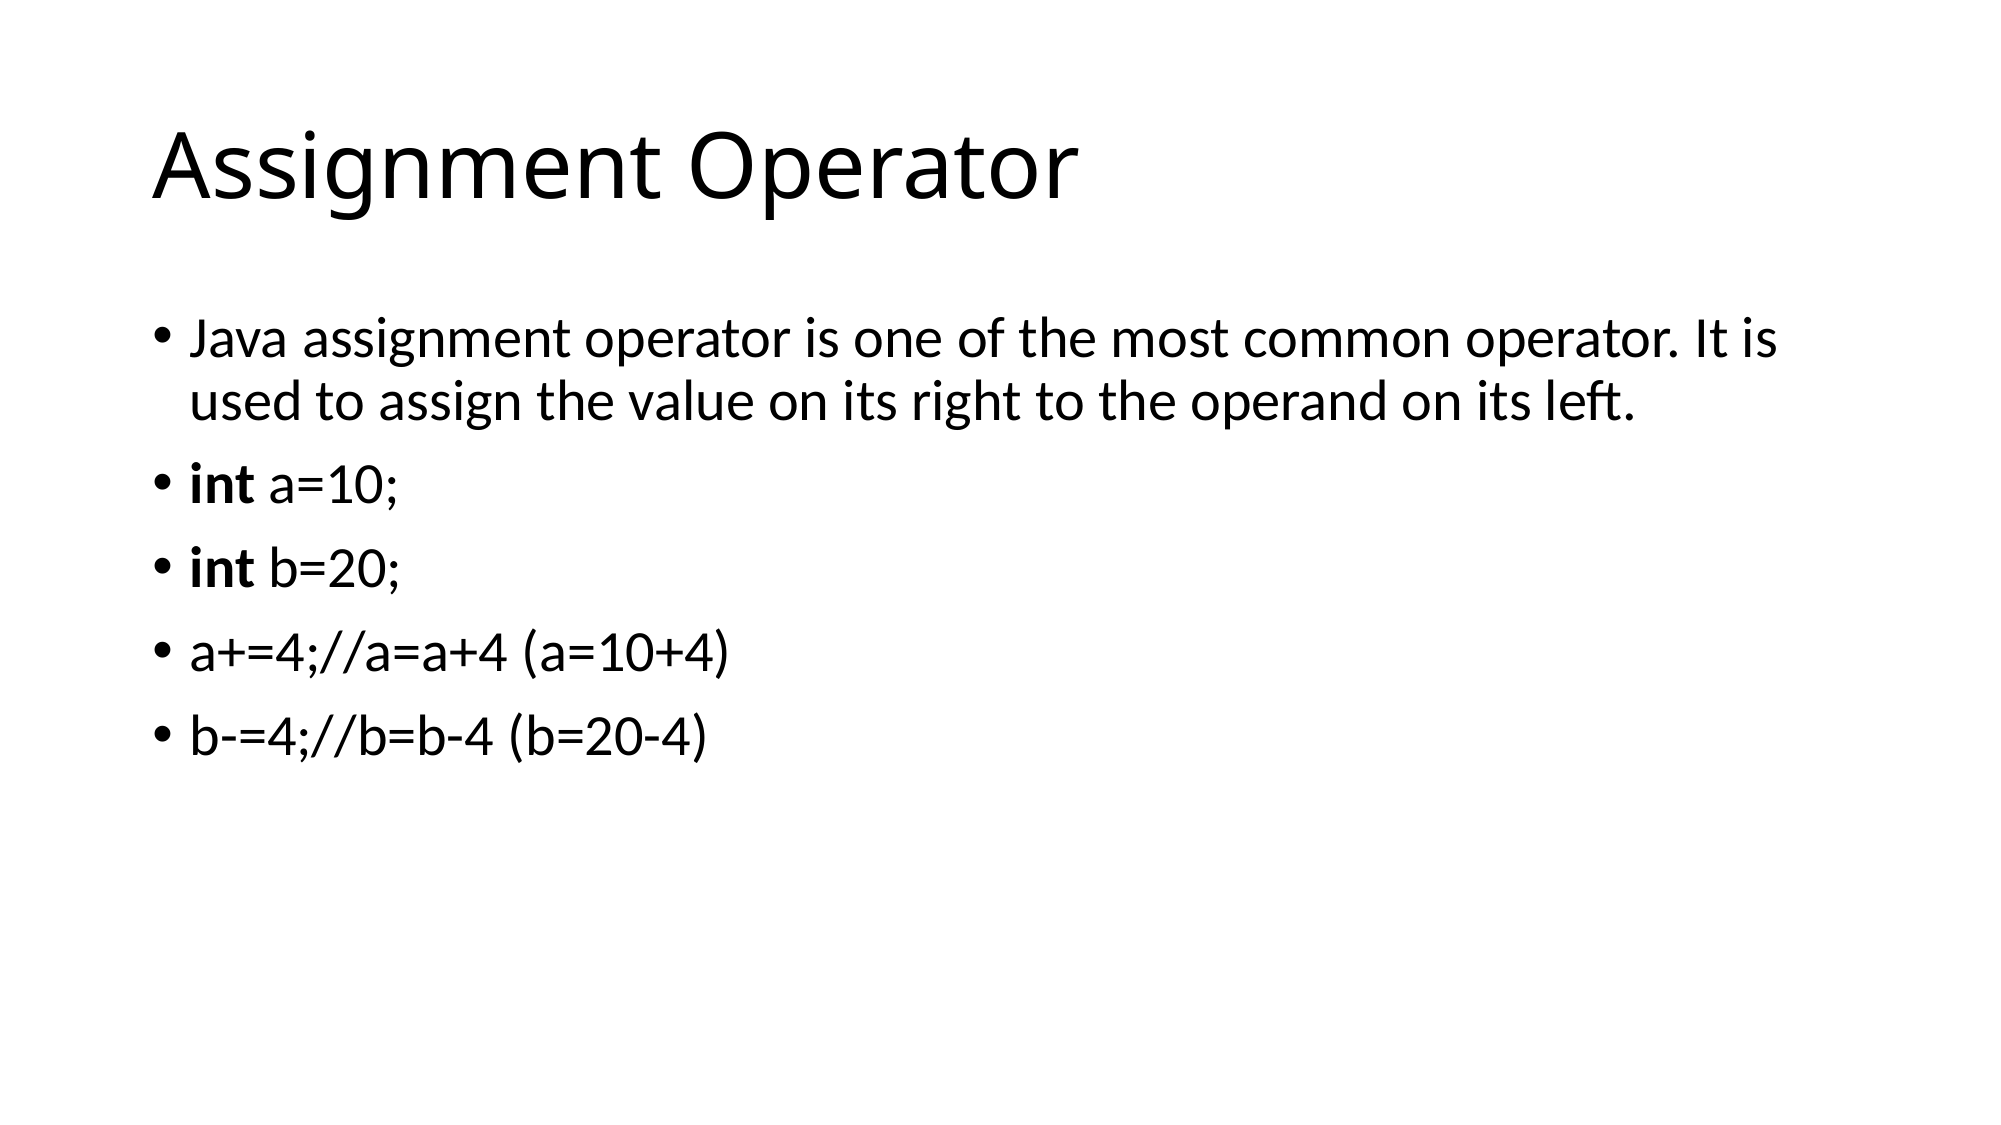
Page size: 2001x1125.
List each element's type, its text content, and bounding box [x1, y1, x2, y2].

title Assignment Operator [137, 59, 1863, 278]
list Java assignment operator is one of the most common operator. It is used to assign the value on its right to the operand on its left. int a=10; int b=20; a+=4;//a=a+4 (a=10+4) b-=4;//b=b-4 (b=20-4) [137, 299, 1863, 1014]
